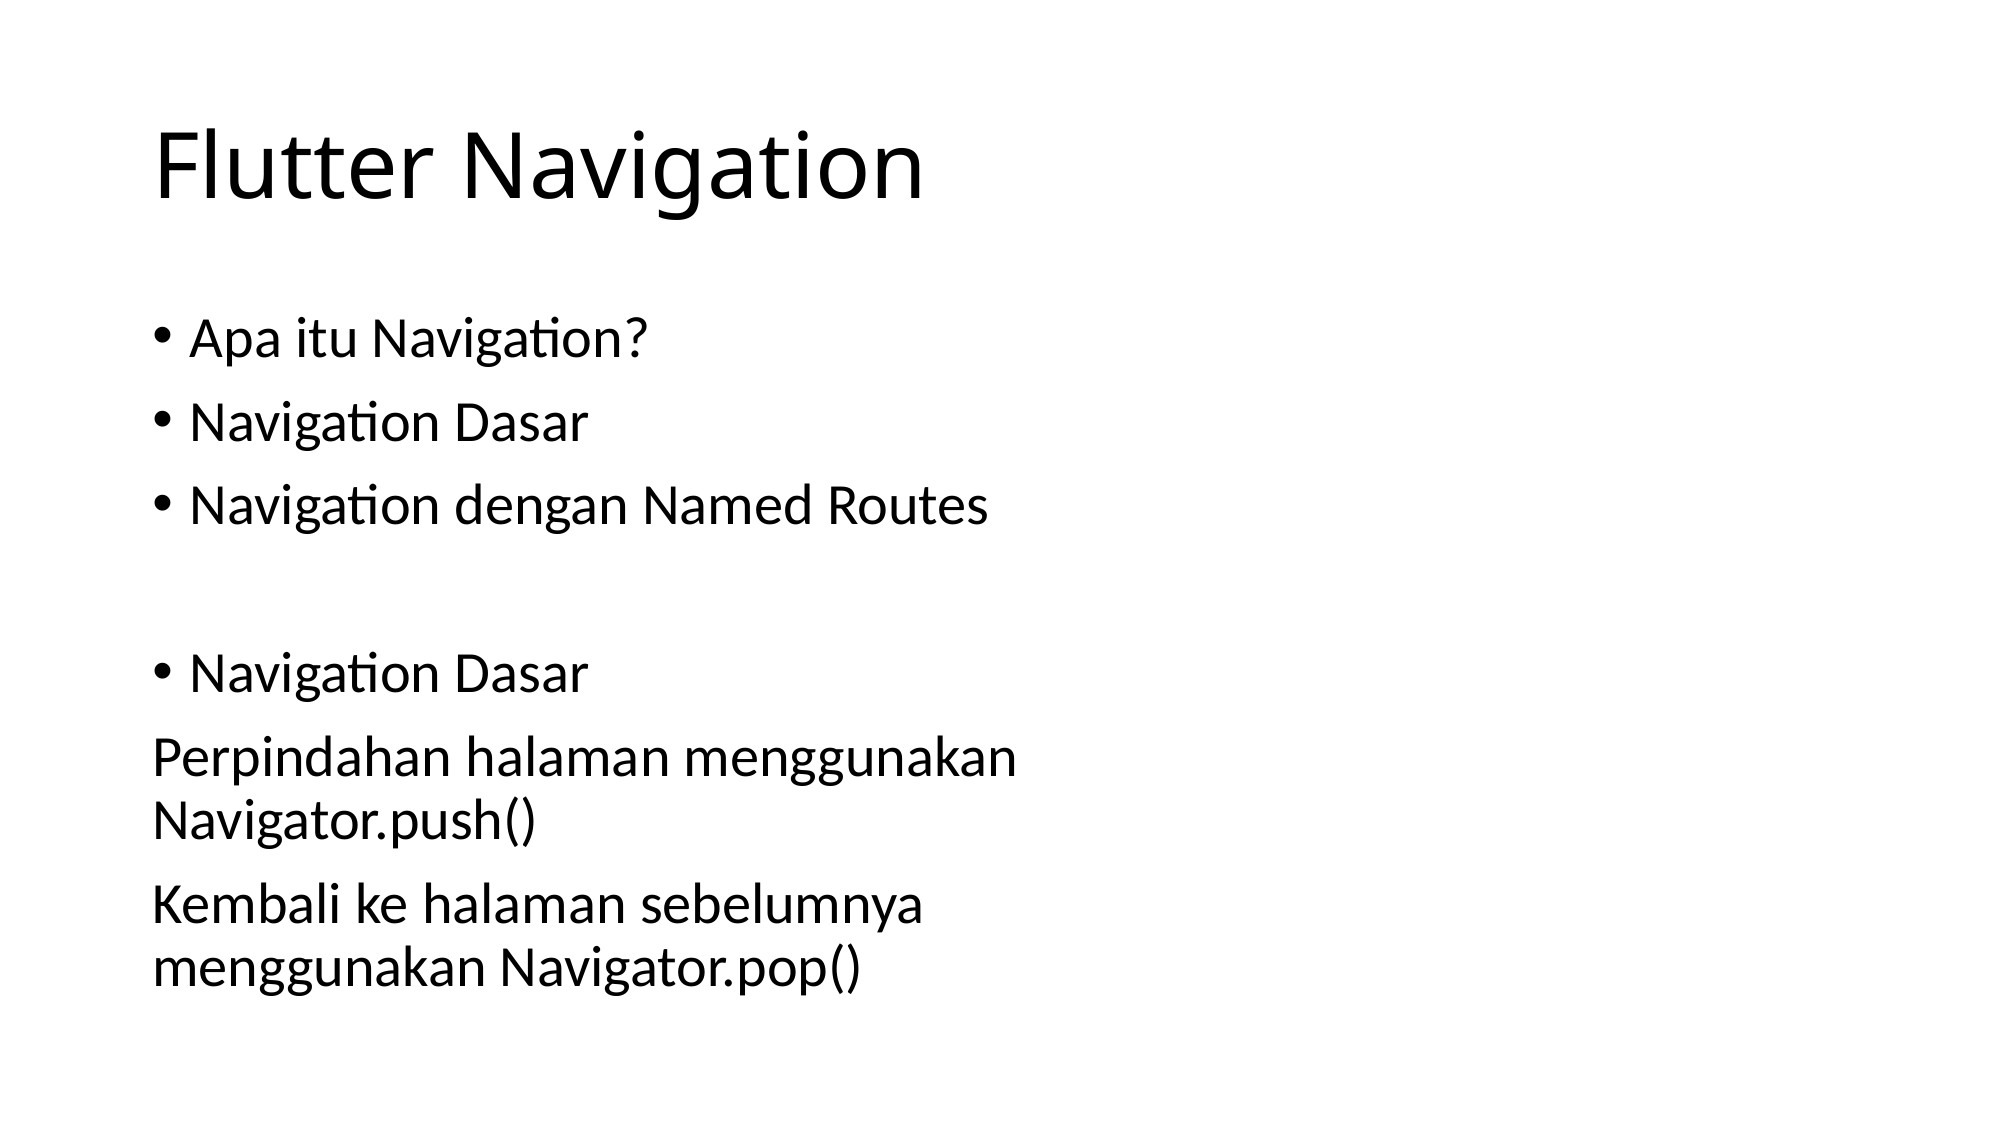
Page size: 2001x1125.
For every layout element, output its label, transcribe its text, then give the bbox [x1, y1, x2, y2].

title Flutter Navigation [137, 59, 1863, 278]
list Apa itu Navigation? Navigation Dasar Navigation dengan Named Routes Navigation Dasar Perpindahan halaman menggunakan Navigator.push() Kembali ke halaman sebelumnya menggunakan Navigator.pop() [137, 299, 1040, 1014]
